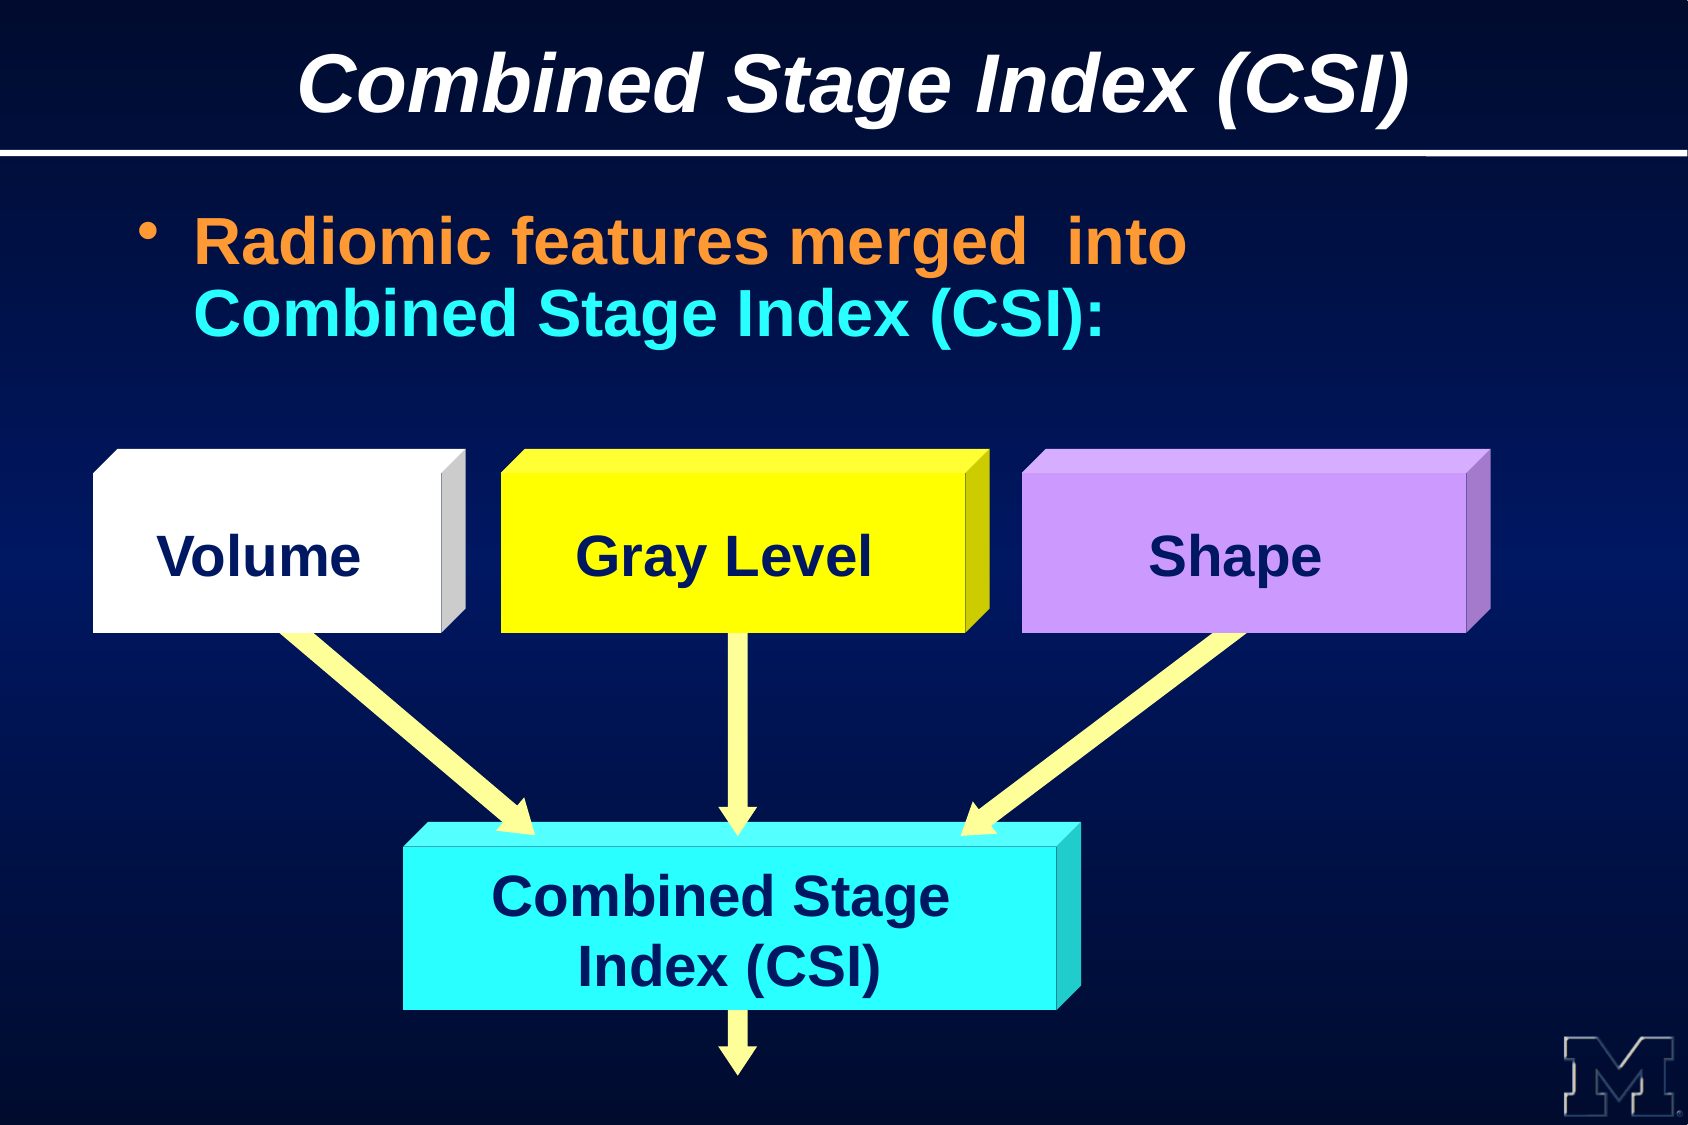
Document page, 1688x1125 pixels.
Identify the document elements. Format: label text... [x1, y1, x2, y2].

title Combined Stage Index (CSI) [37, 30, 1670, 128]
picture [1558, 1030, 1688, 1125]
list Radiomic features merged into Combined Stage Index (CSI): [121, 199, 1488, 479]
text_box Volume [93, 448, 466, 633]
text_box Gray Level [500, 448, 990, 633]
text_box [960, 633, 1247, 836]
text_box [718, 633, 758, 837]
text_box Combined Stage Index (CSI) [403, 821, 1082, 1011]
text_box [718, 1011, 758, 1076]
text_box Shape [1021, 448, 1491, 633]
text_box [279, 633, 536, 836]
